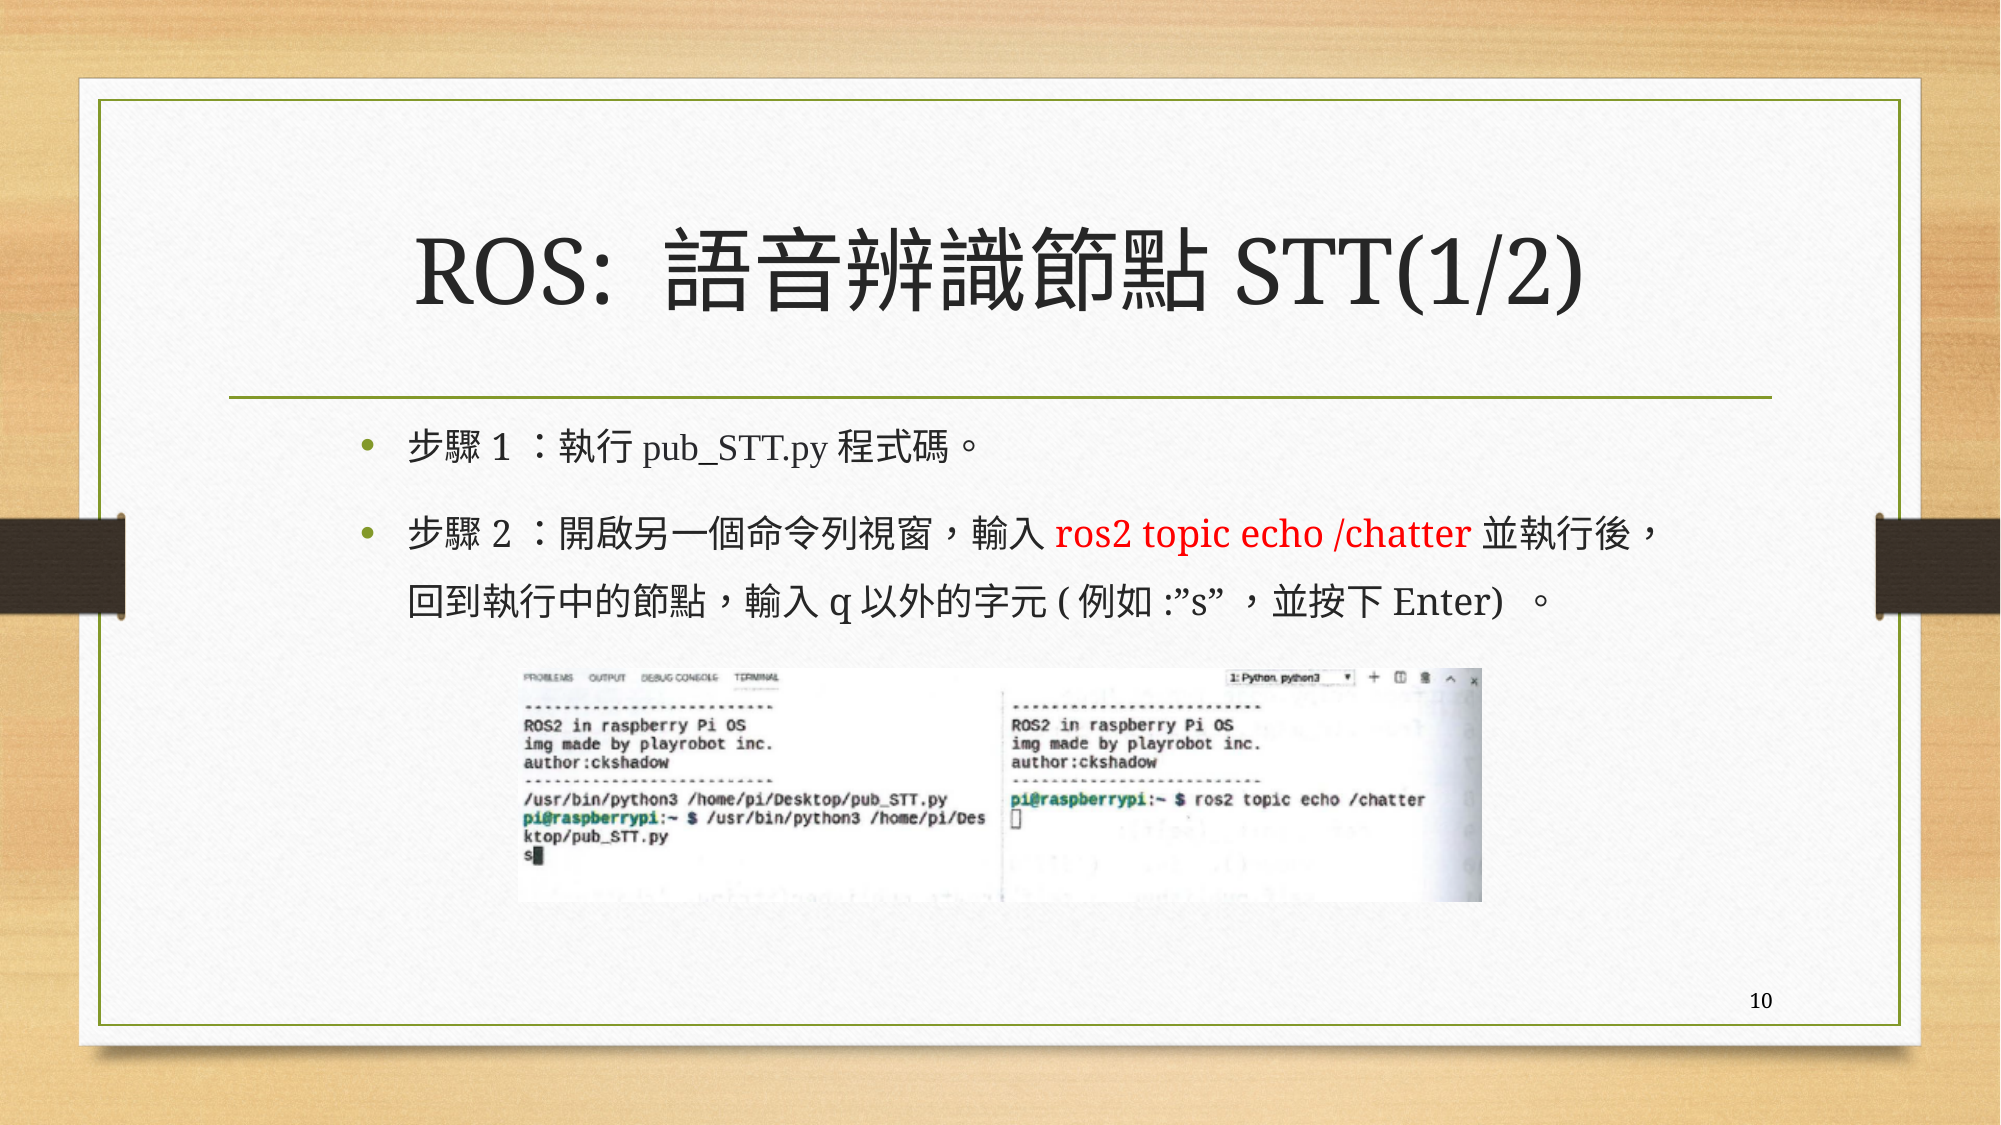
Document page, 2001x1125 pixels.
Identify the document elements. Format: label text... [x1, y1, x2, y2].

slide_number 10 [1698, 979, 1788, 1025]
list 步驟1：執行pub_STT.py程式碼。 步驟2：開啟另一個命令列視窗，輸入ros2 topic echo /chatter並執行後，回到執行中的節點，輸入q以外的字元(例如:”s”，並按下Enter) 。 [345, 392, 1655, 689]
picture [0, 0, 2001, 1125]
title ROS: 語音辨識節點STT(1/2) [212, 161, 1788, 375]
